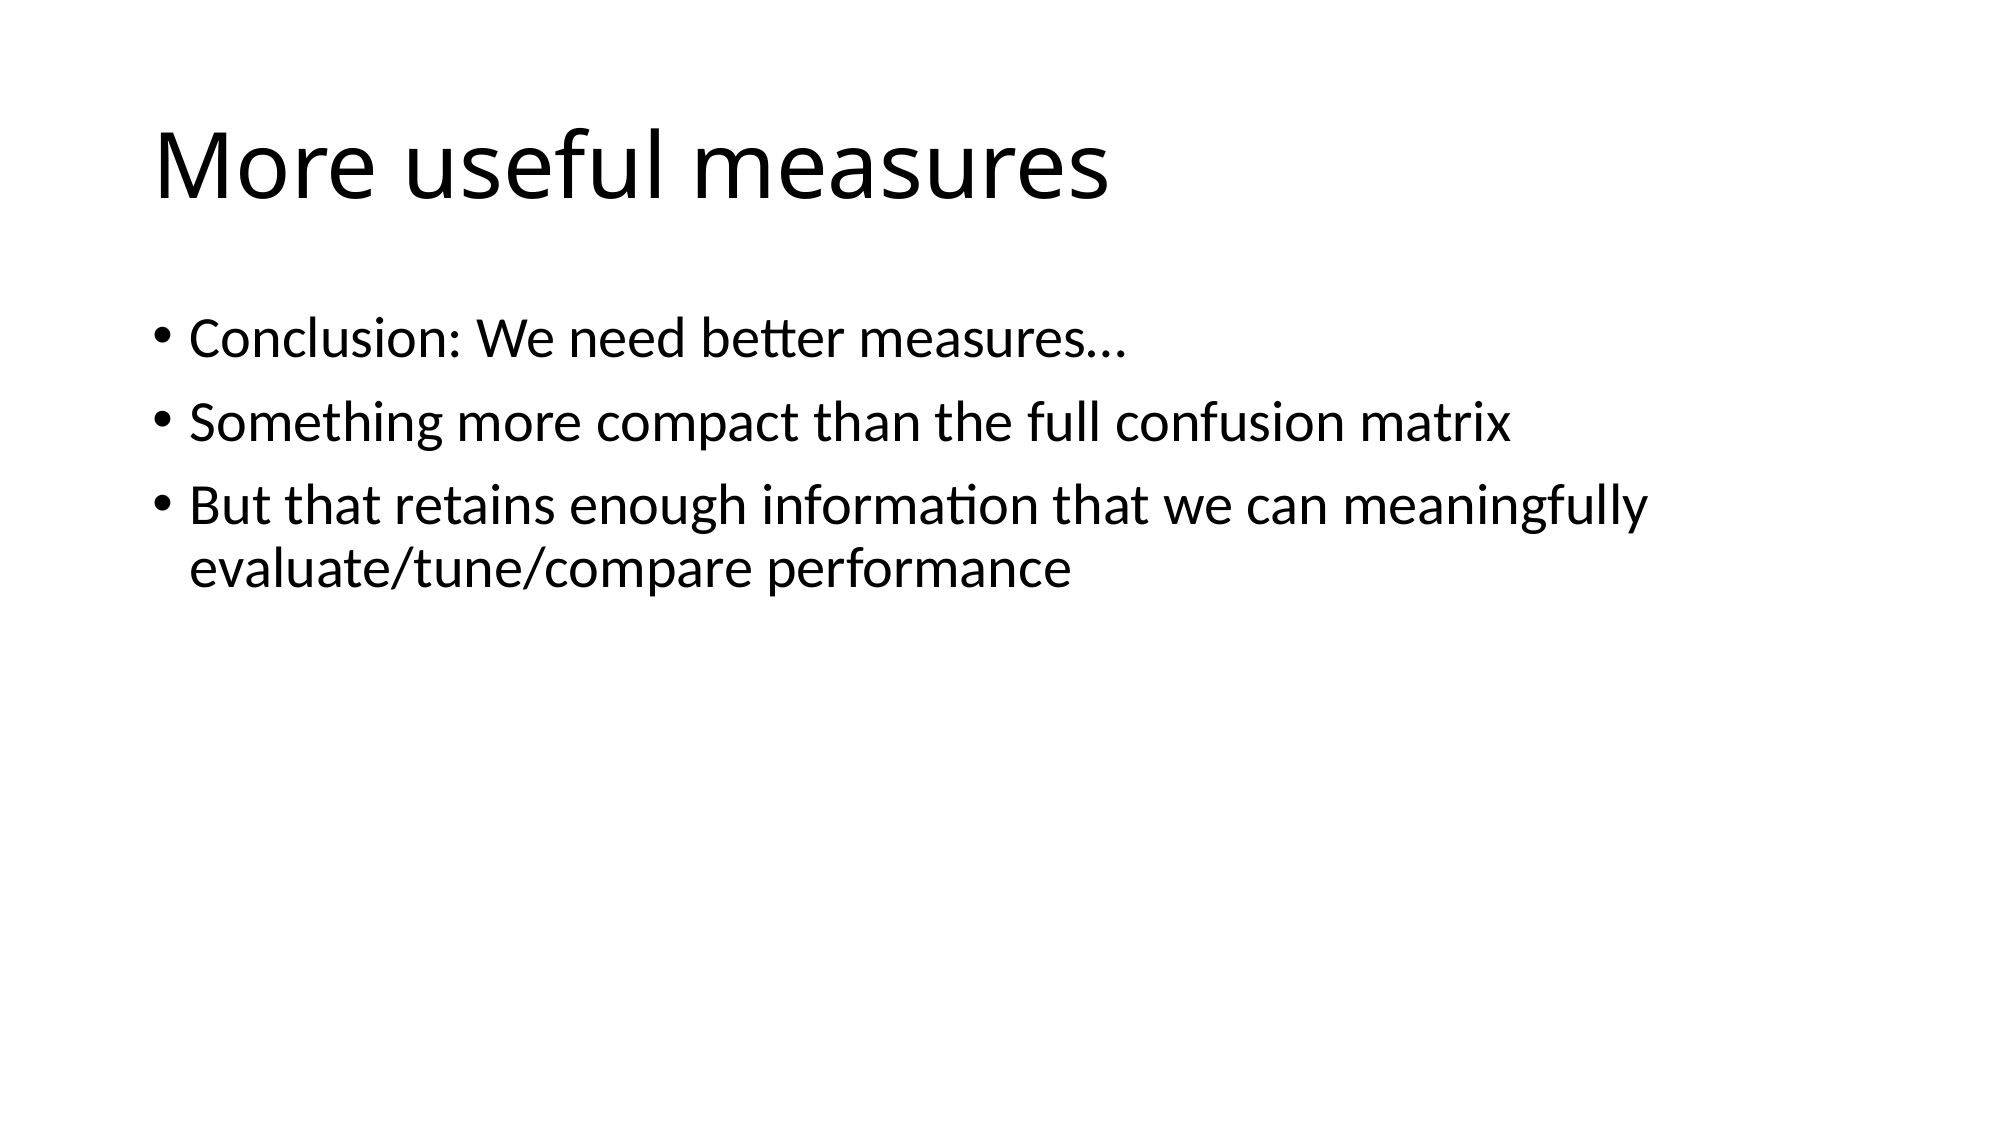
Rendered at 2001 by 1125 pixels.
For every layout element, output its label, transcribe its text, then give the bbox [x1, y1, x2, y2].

list Conclusion: We need better measures… Something more compact than the full confusion matrix But that retains enough information that we can meaningfully evaluate/tune/compare performance [137, 299, 1863, 1014]
title More useful measures [137, 59, 1863, 278]
